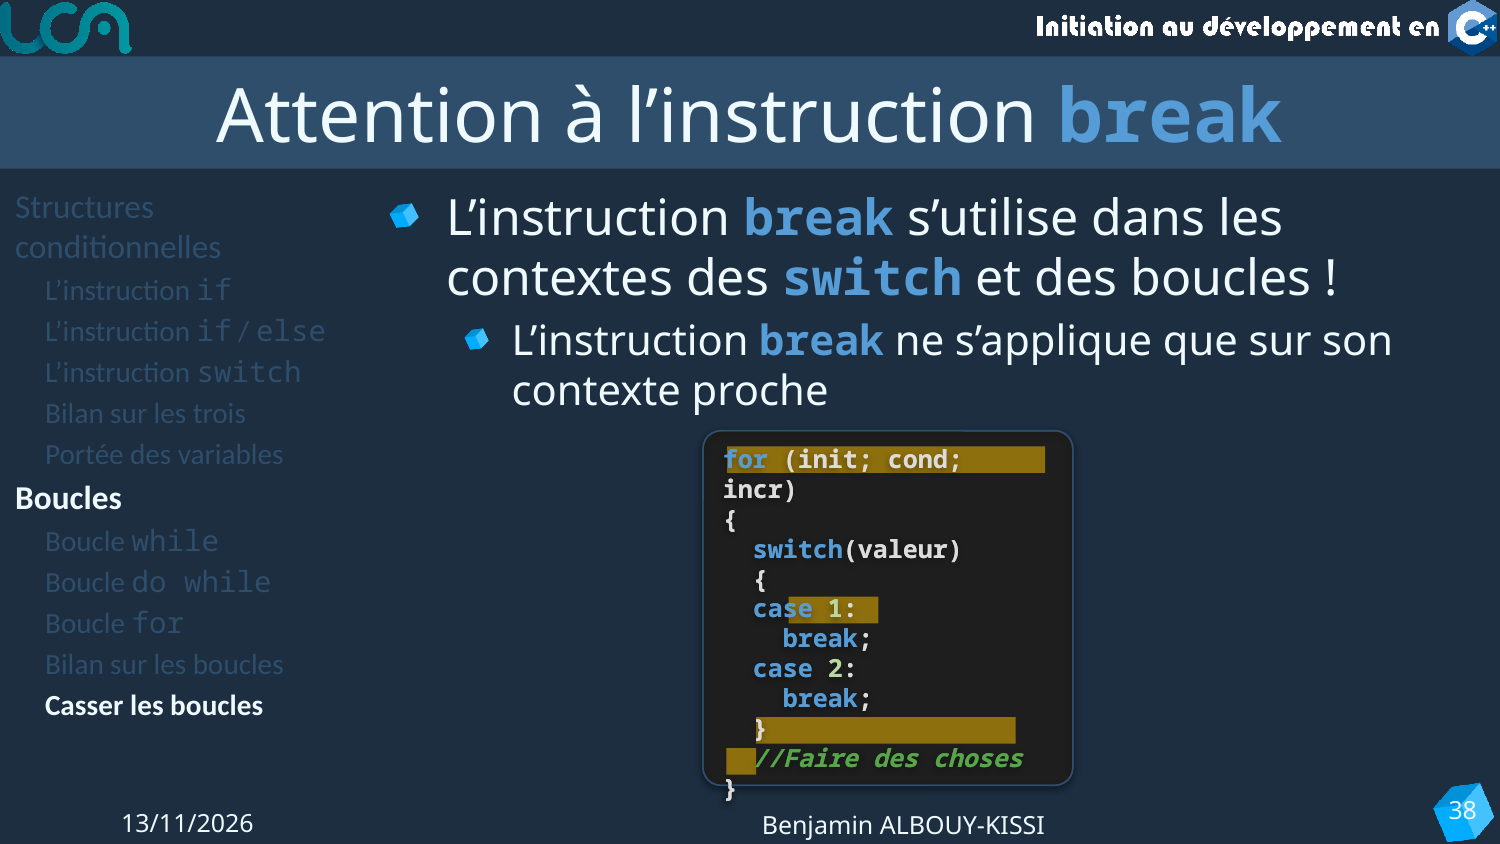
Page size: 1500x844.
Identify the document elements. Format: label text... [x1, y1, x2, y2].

text_box for (init; cond; incr) { switch(valeur) { case 1: break; case 2: break; } //Faire des choses } [702, 429, 1074, 787]
picture [0, 2, 132, 54]
slide_number 38 [1432, 789, 1494, 835]
list Structures conditionnelles L’instruction if L’instruction if / else L’instruction switch Bilan sur les trois Portée des variables Boucles Boucle while Boucle do while Boucle for Bilan sur les boucles Casser les boucles [0, 178, 375, 807]
picture [389, 203, 400, 212]
picture [1433, 835, 1445, 842]
picture [464, 328, 472, 335]
list L’instruction break s’utilise dans les contextes des switch et des boucles ! L’instruction break ne s’applique que sur son contexte proche [375, 178, 1475, 806]
title Attention à l’instruction break [24, 56, 1475, 169]
picture [1033, 0, 1500, 56]
picture [404, 203, 419, 228]
picture [477, 328, 489, 350]
picture [1465, 835, 1494, 842]
picture [1476, 782, 1494, 789]
footer Benjamin ALBOUY-KISSI [374, 806, 1433, 844]
picture [389, 217, 395, 228]
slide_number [0, 807, 374, 844]
